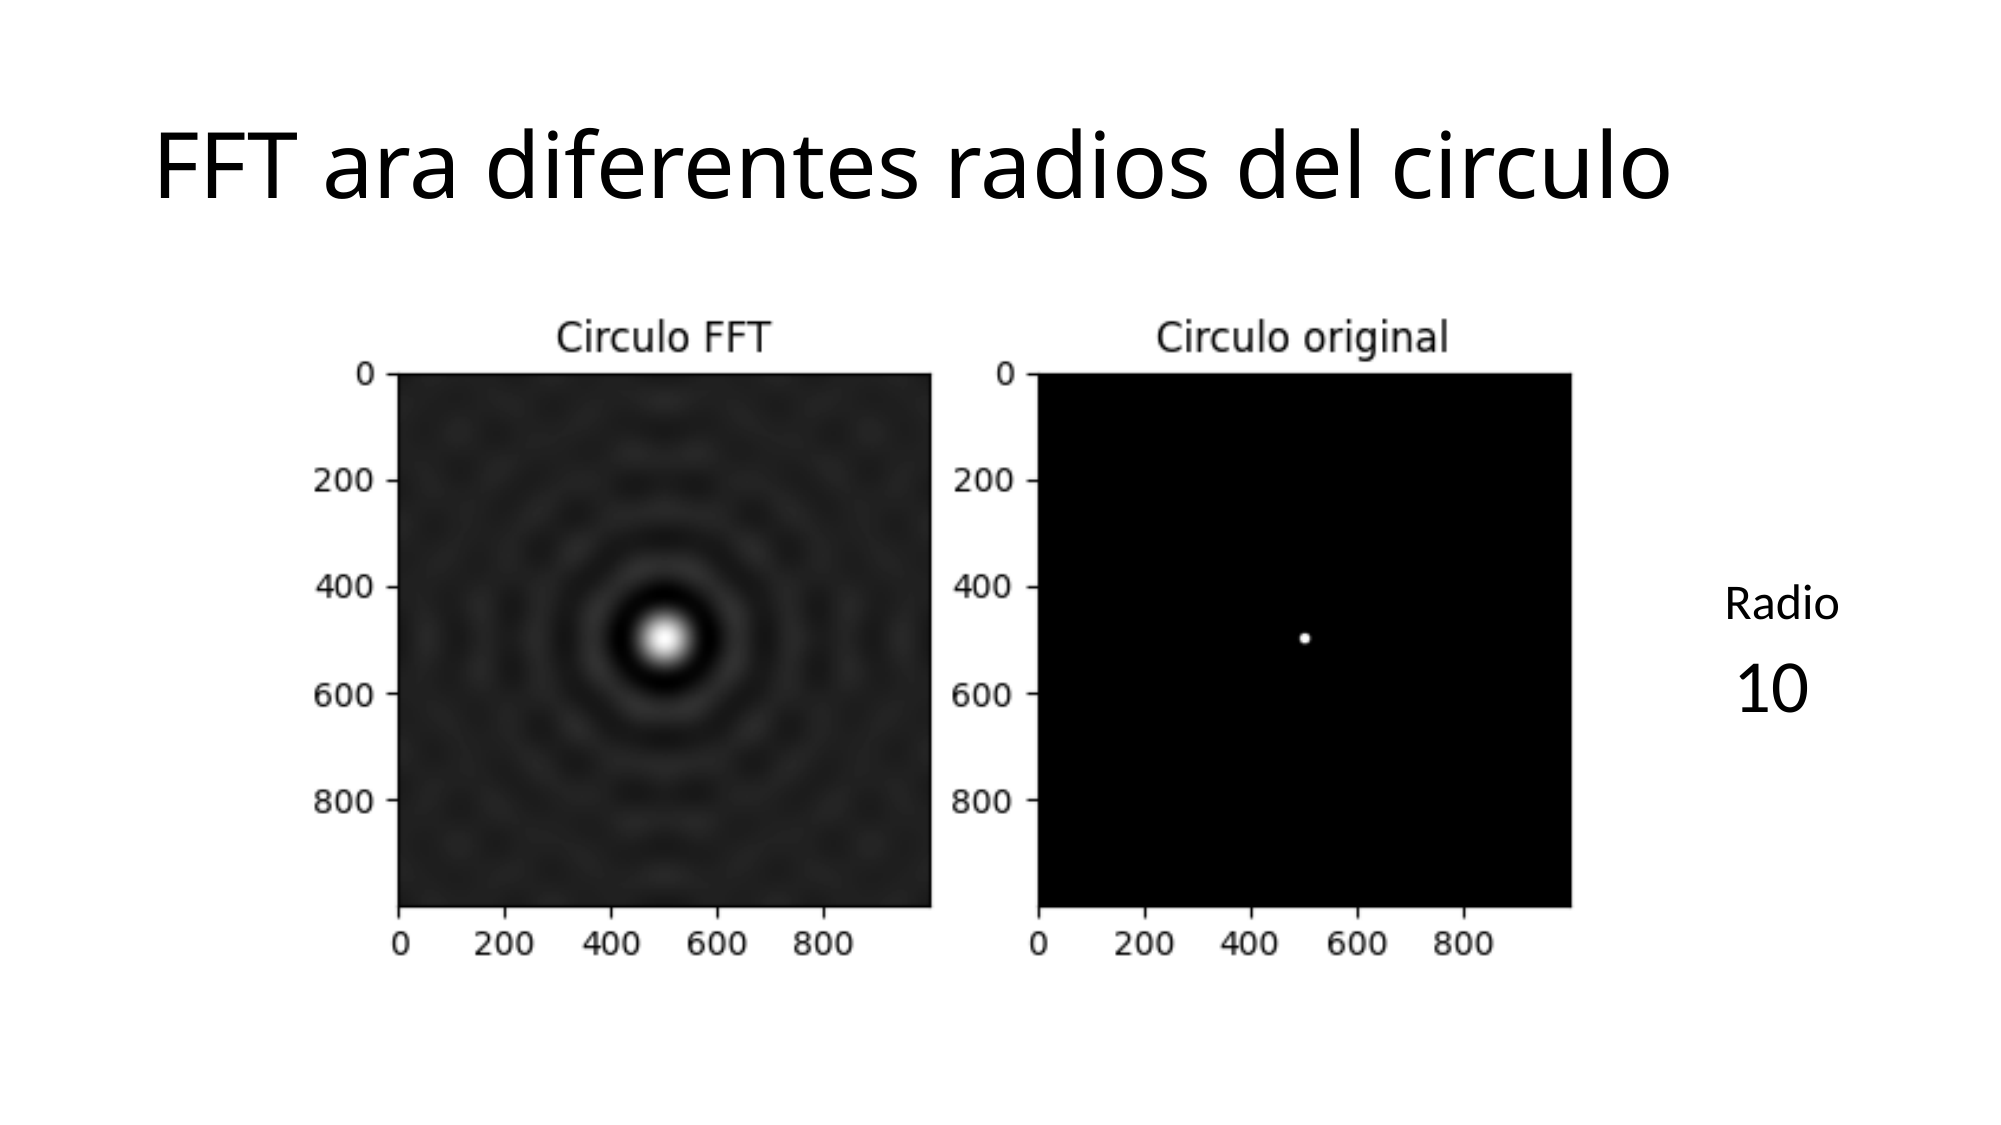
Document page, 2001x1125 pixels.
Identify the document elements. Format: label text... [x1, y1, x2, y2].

text_box 10 [1718, 630, 1920, 735]
text_box Radio [1709, 562, 1863, 637]
title FFT ara diferentes radios del circulo [137, 59, 1863, 278]
picture [299, 277, 1622, 1029]
